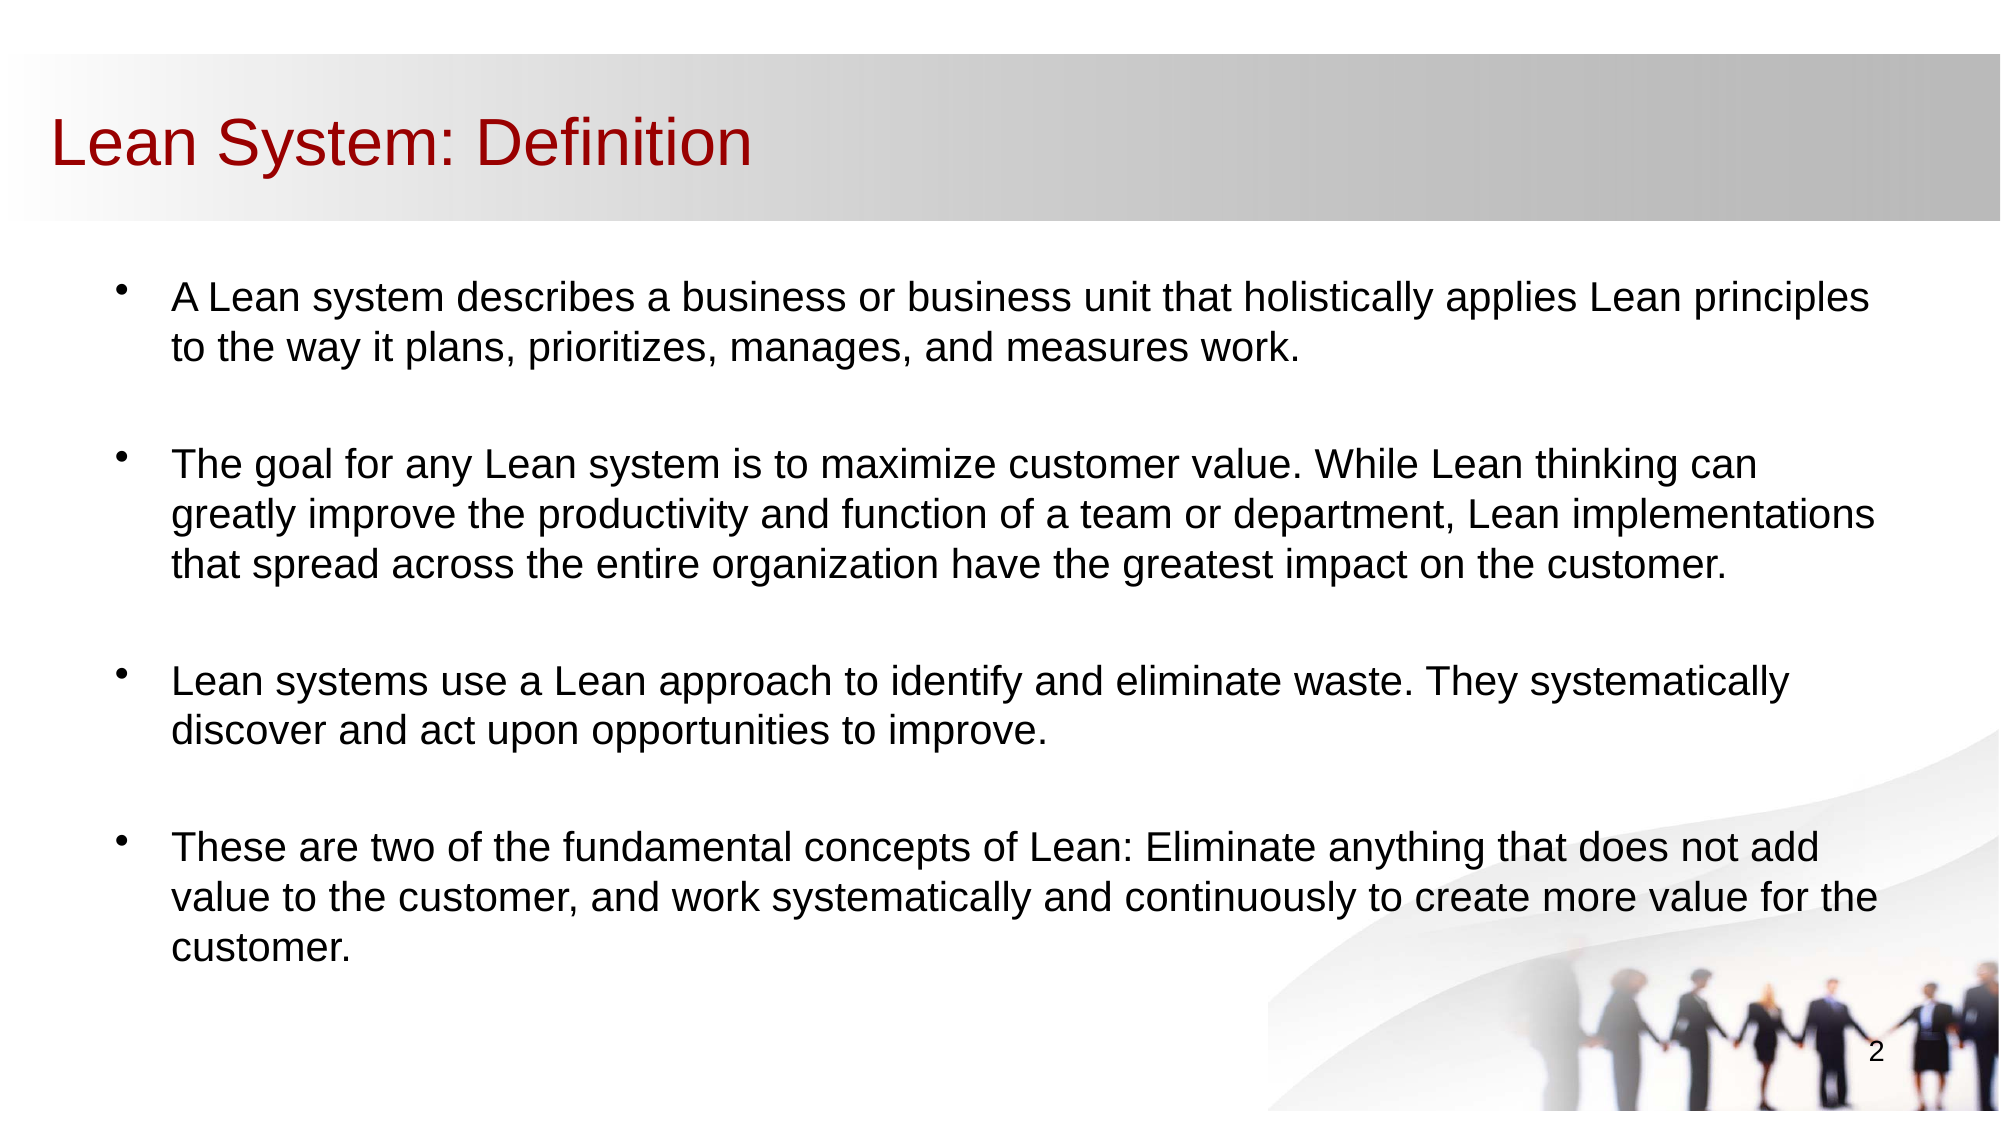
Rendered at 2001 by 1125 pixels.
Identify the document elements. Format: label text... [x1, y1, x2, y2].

picture [1268, 728, 1999, 1111]
slide_number 2 [1433, 1024, 1900, 1103]
list A Lean system describes a business or business unit that holistically applies Lean principles to the way it plans, prioritizes, manages, and measures work. The goal for any Lean system is to maximize customer value. While Lean thinking can greatly improve the productivity and function of a team or department, Lean implementations that spread across the entire organization have the greatest impact on the customer. Lean systems use a Lean approach to identify and eliminate waste. They systematically discover and act upon opportunities to improve. These are two of the fundamental concepts of Lean: Eliminate anything that does not add value to the customer, and work systematically and continuously to create more value for the customer. [99, 262, 1901, 1006]
title Lean System: Definition [0, 44, 1901, 233]
